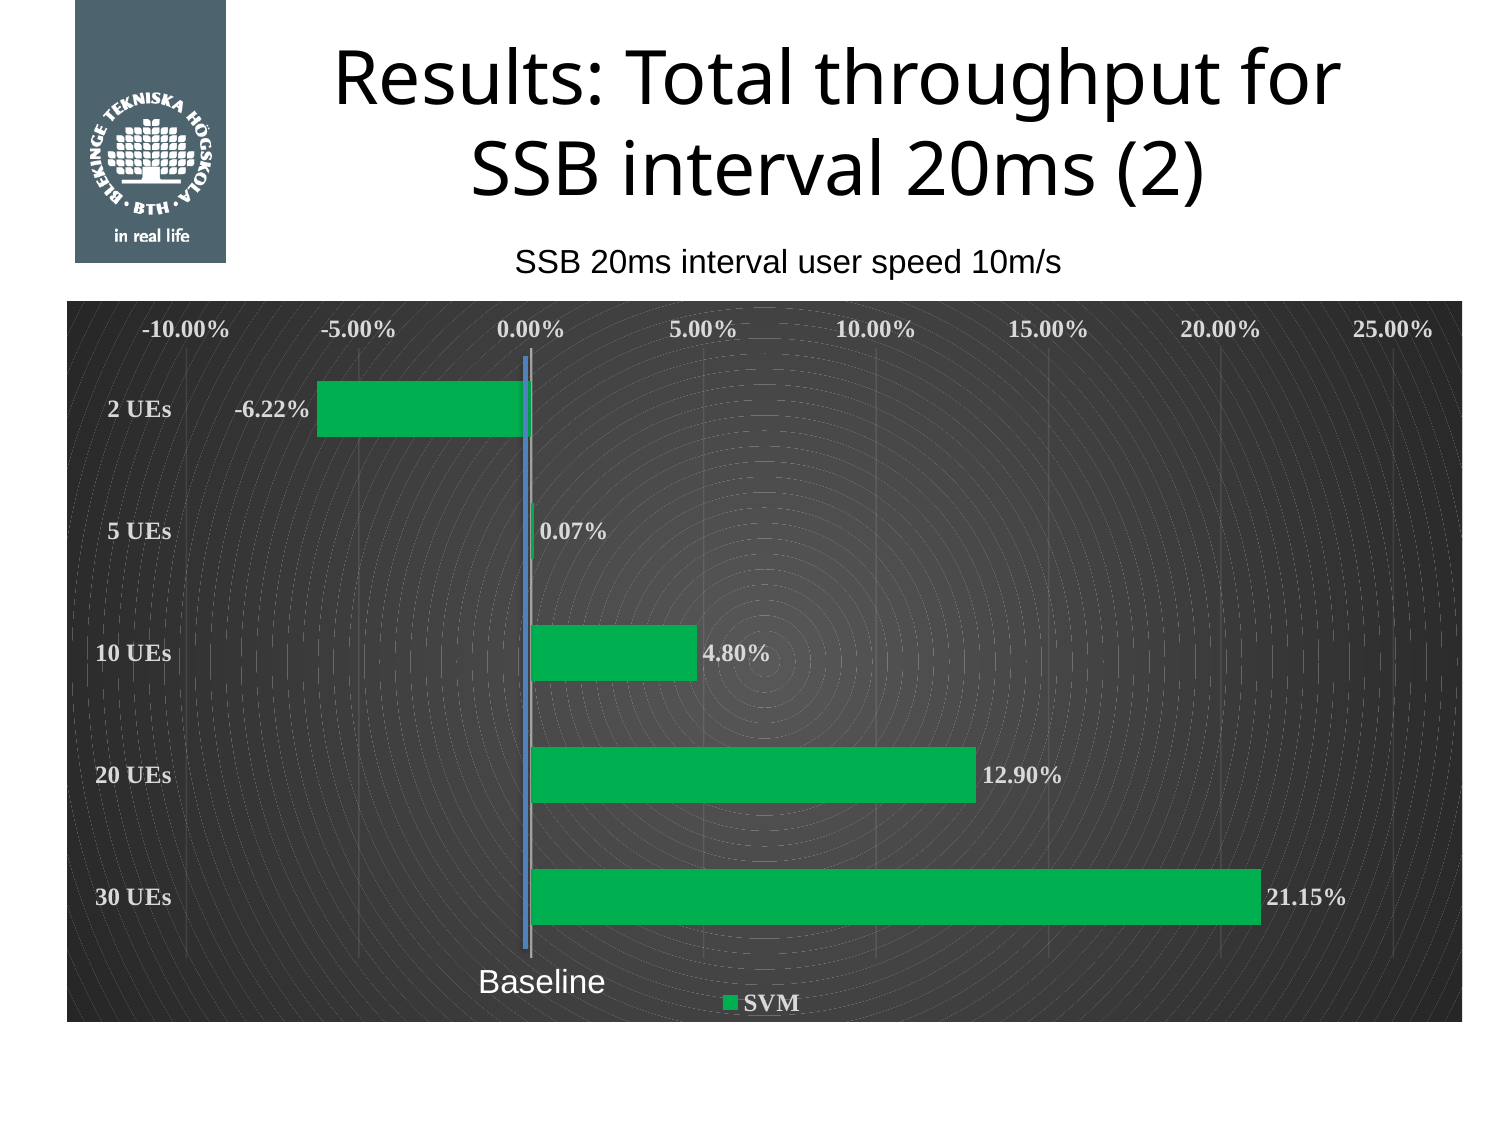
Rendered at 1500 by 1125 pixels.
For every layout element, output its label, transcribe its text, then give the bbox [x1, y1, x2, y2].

title Results: Total throughput for SSB interval 20ms (2) [277, 31, 1399, 209]
chart [66, 300, 1463, 1022]
picture [75, 0, 226, 263]
text_box SSB 20ms interval user speed 10m/s [348, 234, 1230, 276]
